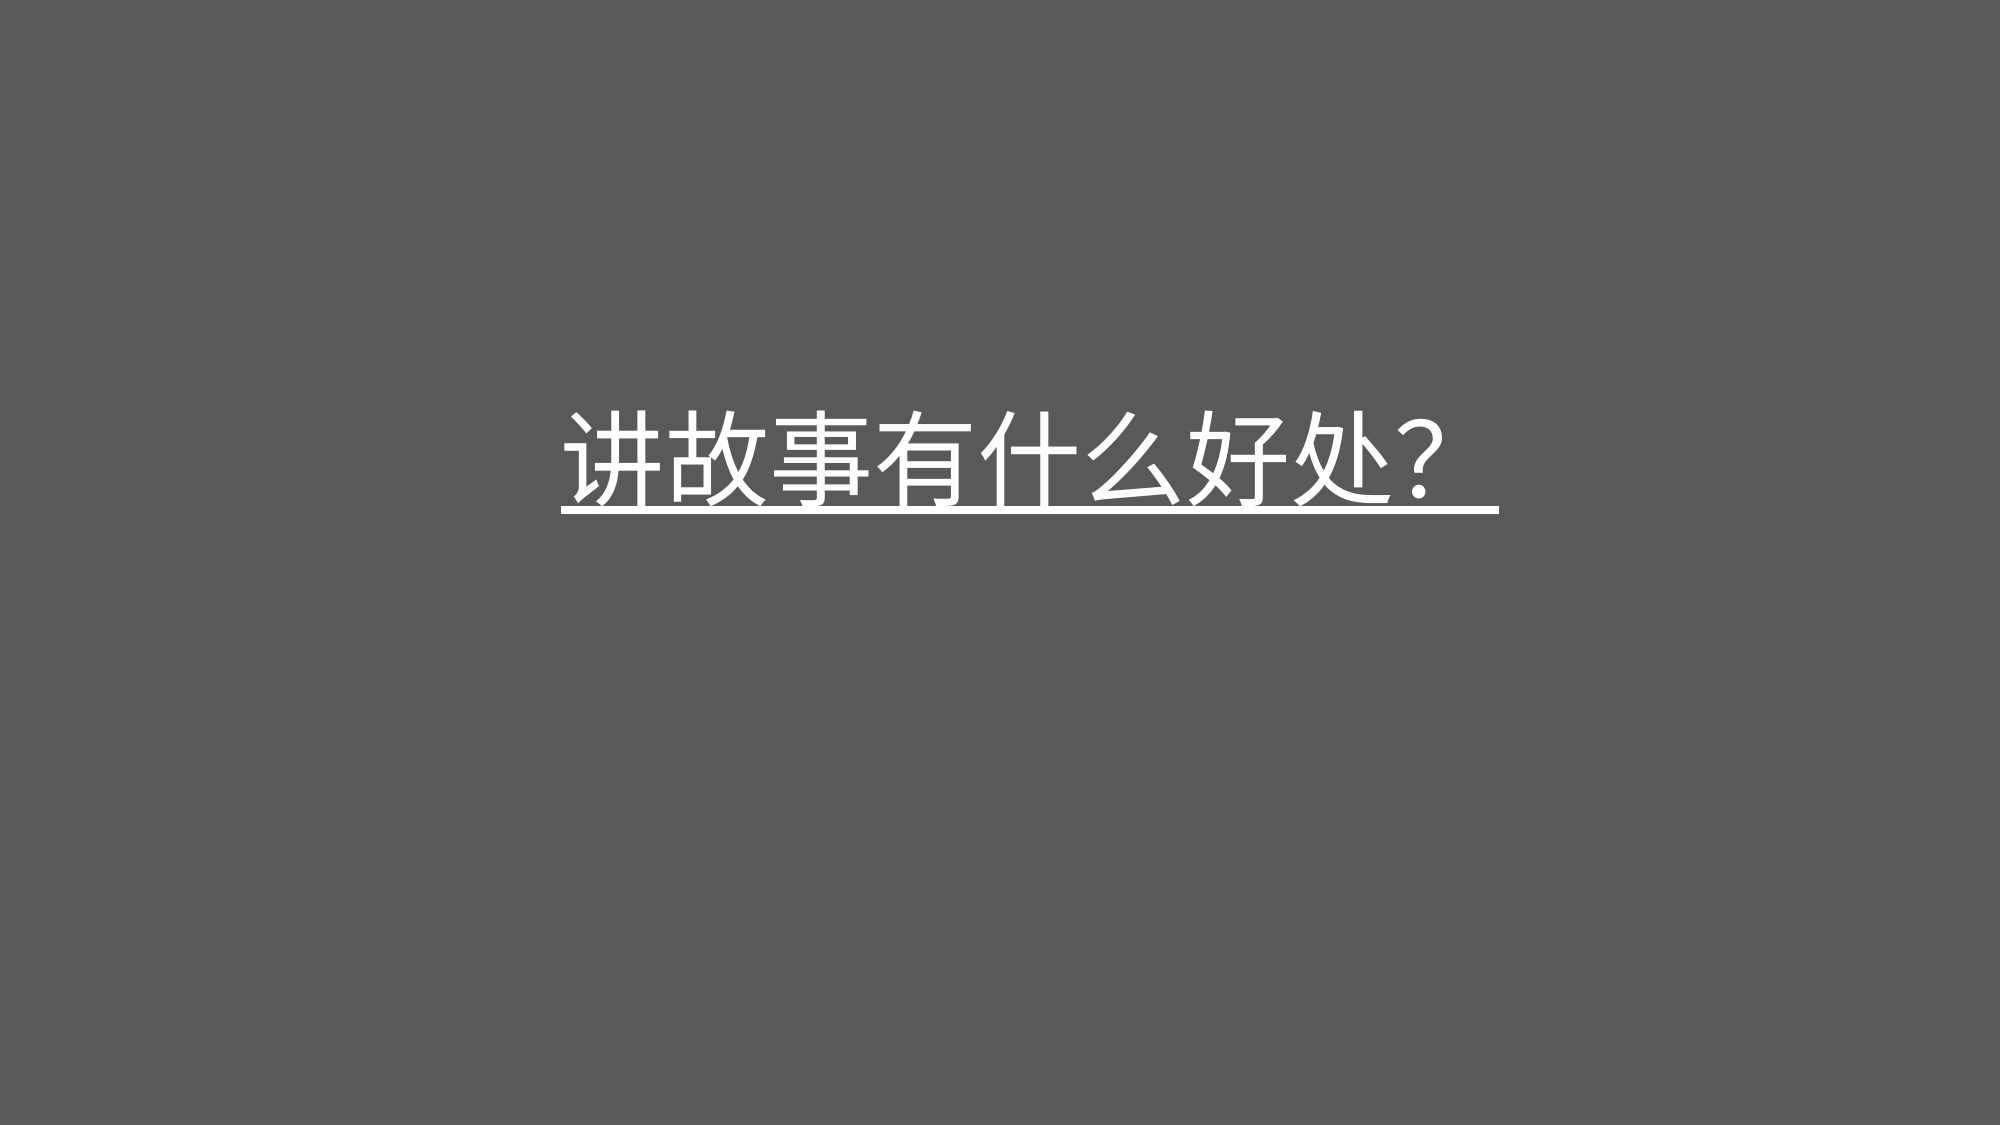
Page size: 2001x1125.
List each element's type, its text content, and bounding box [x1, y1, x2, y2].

text_box 讲故事有什么好处？ [527, 387, 1533, 527]
